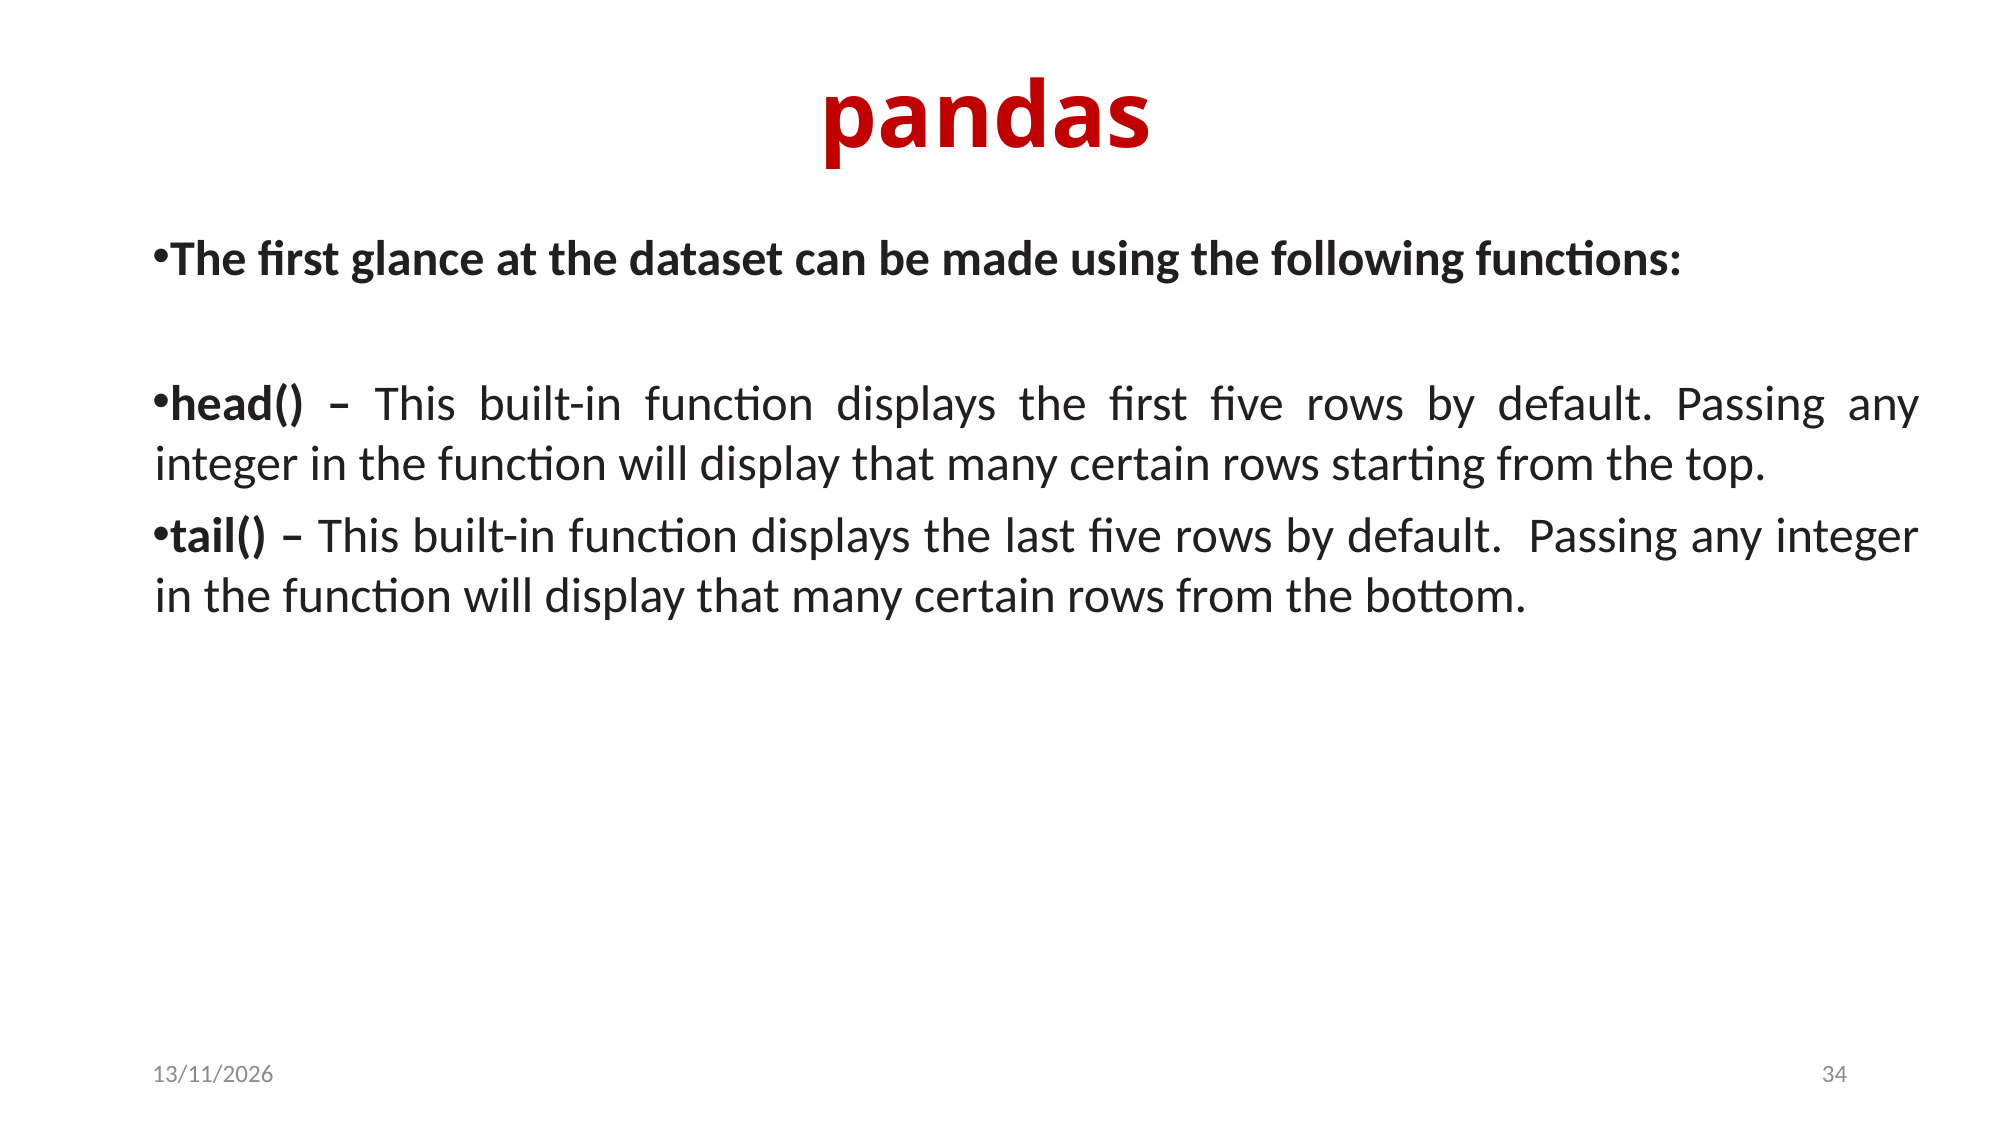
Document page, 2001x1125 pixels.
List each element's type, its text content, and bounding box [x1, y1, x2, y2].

list The first glance at the dataset can be made using the following functions: head() – This built-in function displays the first five rows by default. Passing any integer in the function will display that many certain rows starting from the top. tail() – This built-in function displays the last five rows by default. Passing any integer in the function will display that many certain rows from the bottom. [137, 217, 1936, 1102]
title pandas [165, 68, 1808, 168]
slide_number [137, 1042, 588, 1103]
slide_number 34 [1412, 1042, 1863, 1103]
